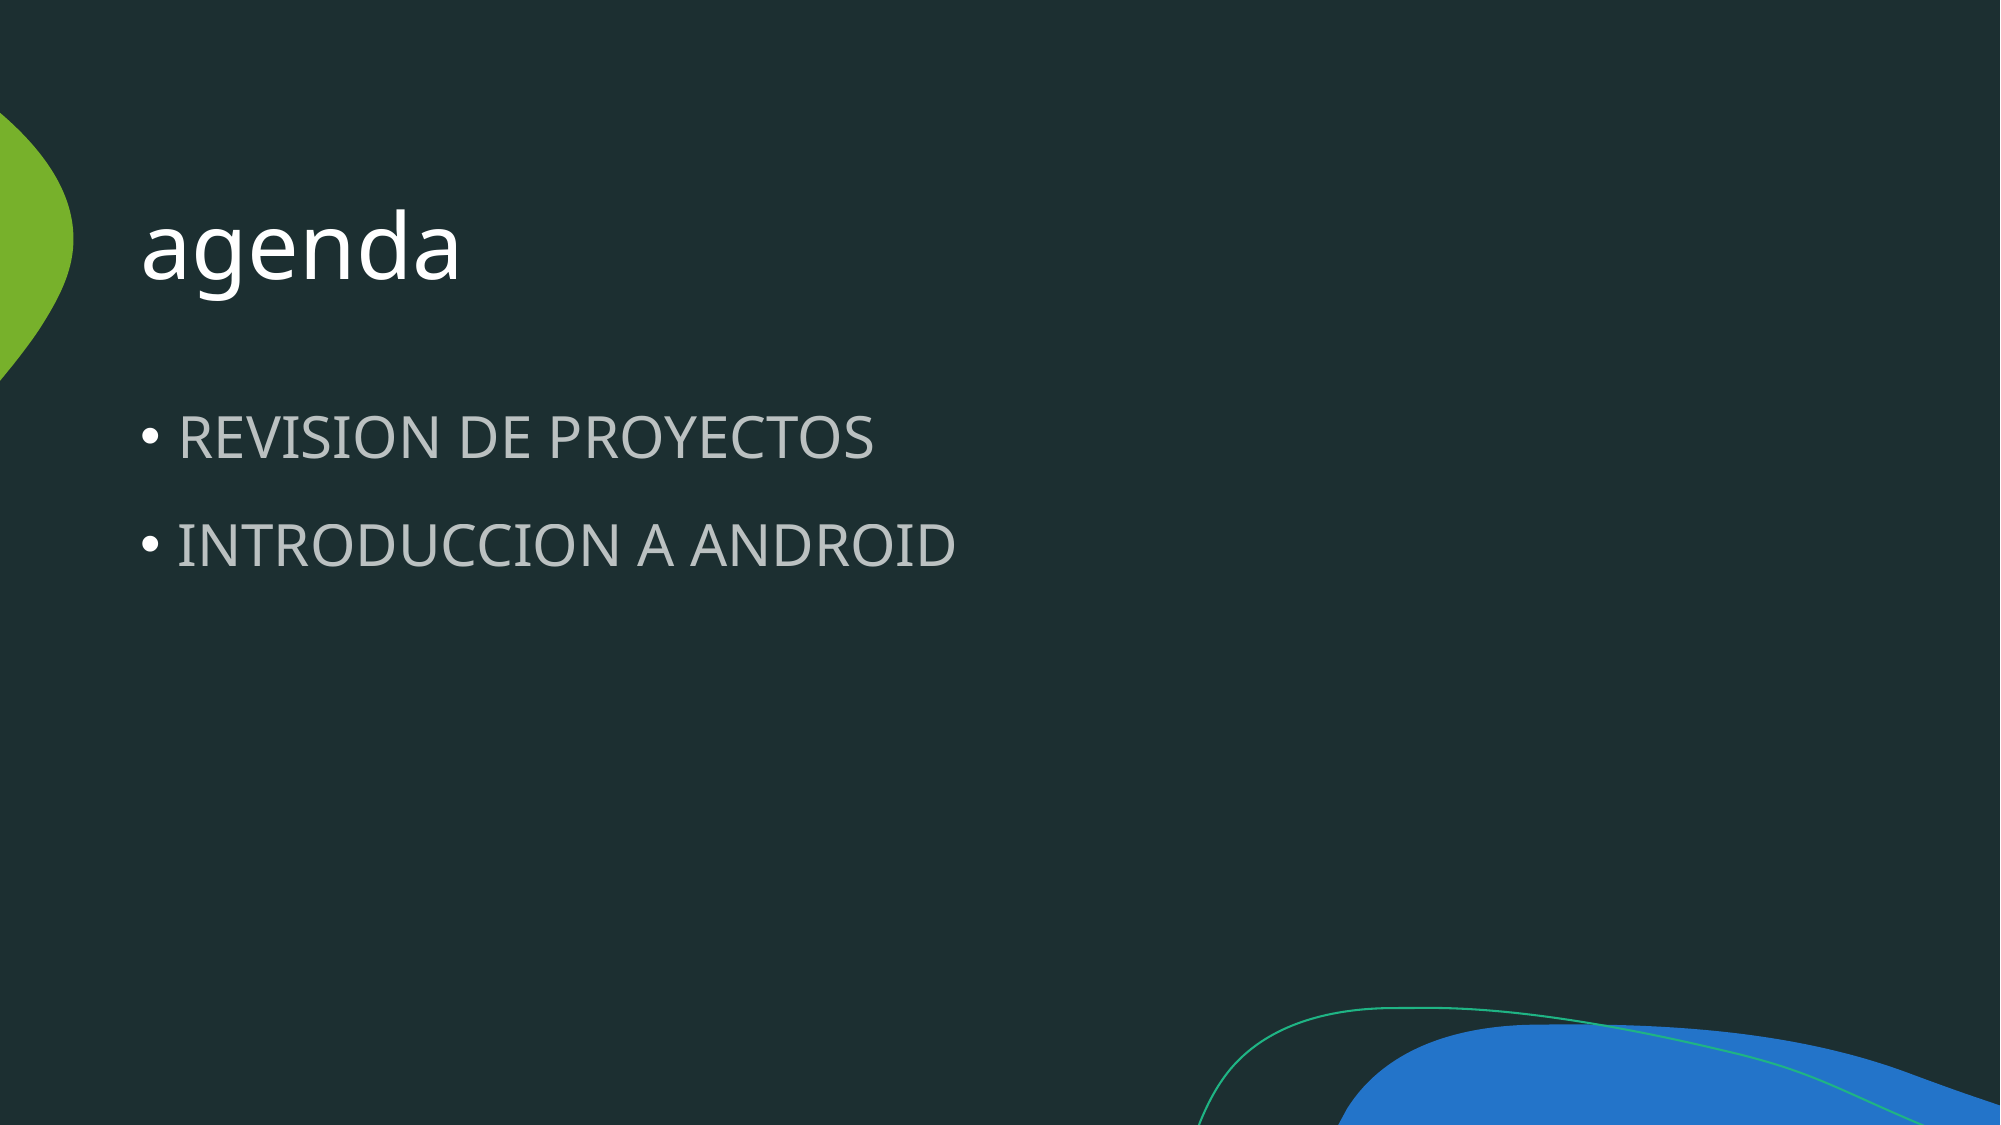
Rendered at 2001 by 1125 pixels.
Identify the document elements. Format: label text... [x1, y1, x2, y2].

title agenda [125, 125, 1875, 375]
list REVISION DE PROYECTOS INTRODUCCION A ANDROID [125, 375, 1875, 1002]
